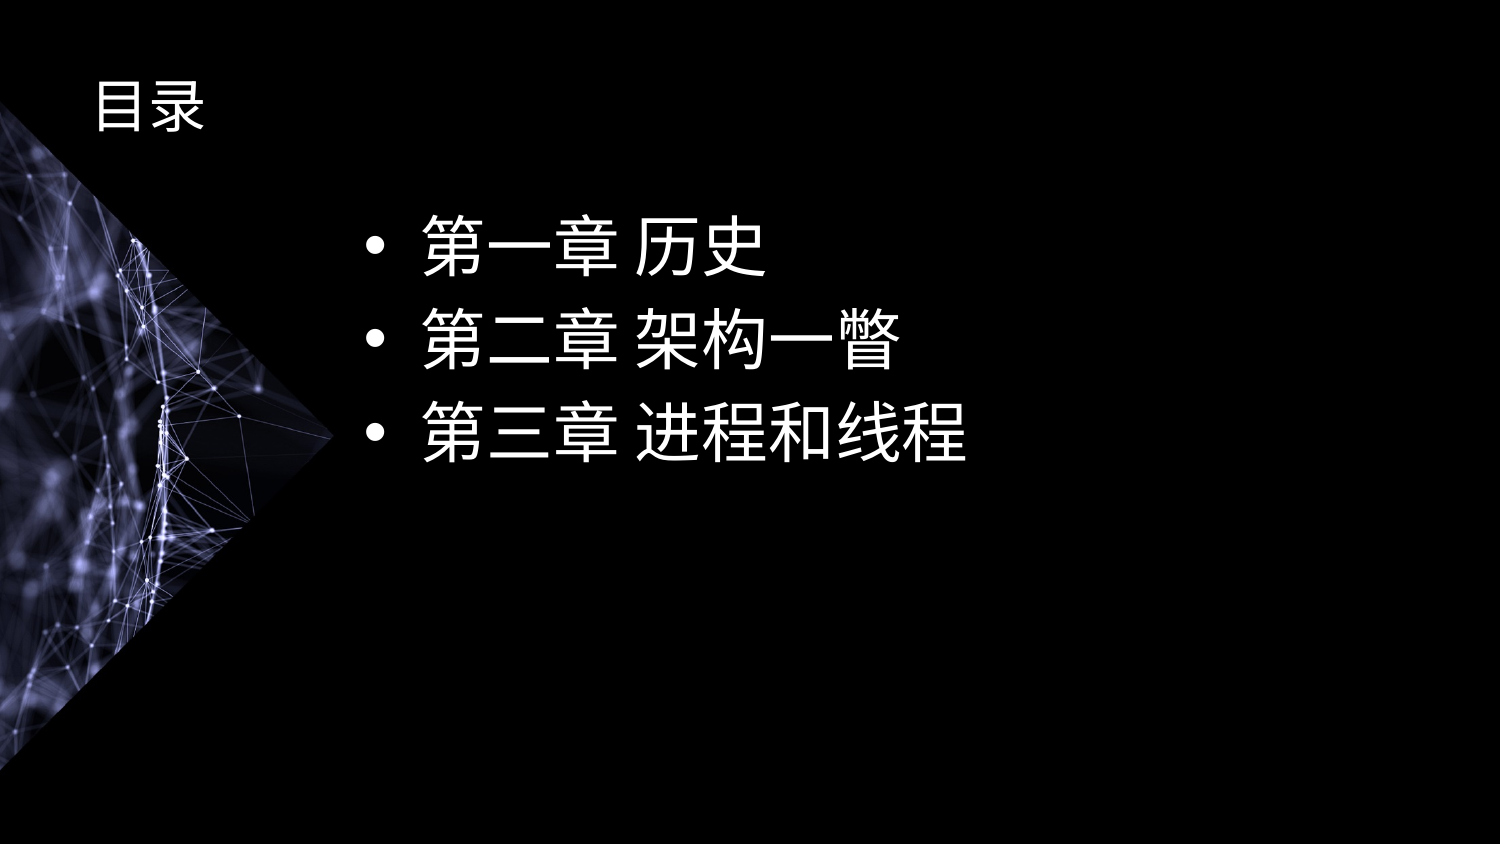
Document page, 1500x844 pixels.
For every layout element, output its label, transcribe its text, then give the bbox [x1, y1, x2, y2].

title 目录 [75, 33, 1425, 175]
picture [0, 0, 1500, 844]
list 第一章 历史 第二章 架构一瞥 第三章 进程和线程 [346, 195, 1427, 756]
